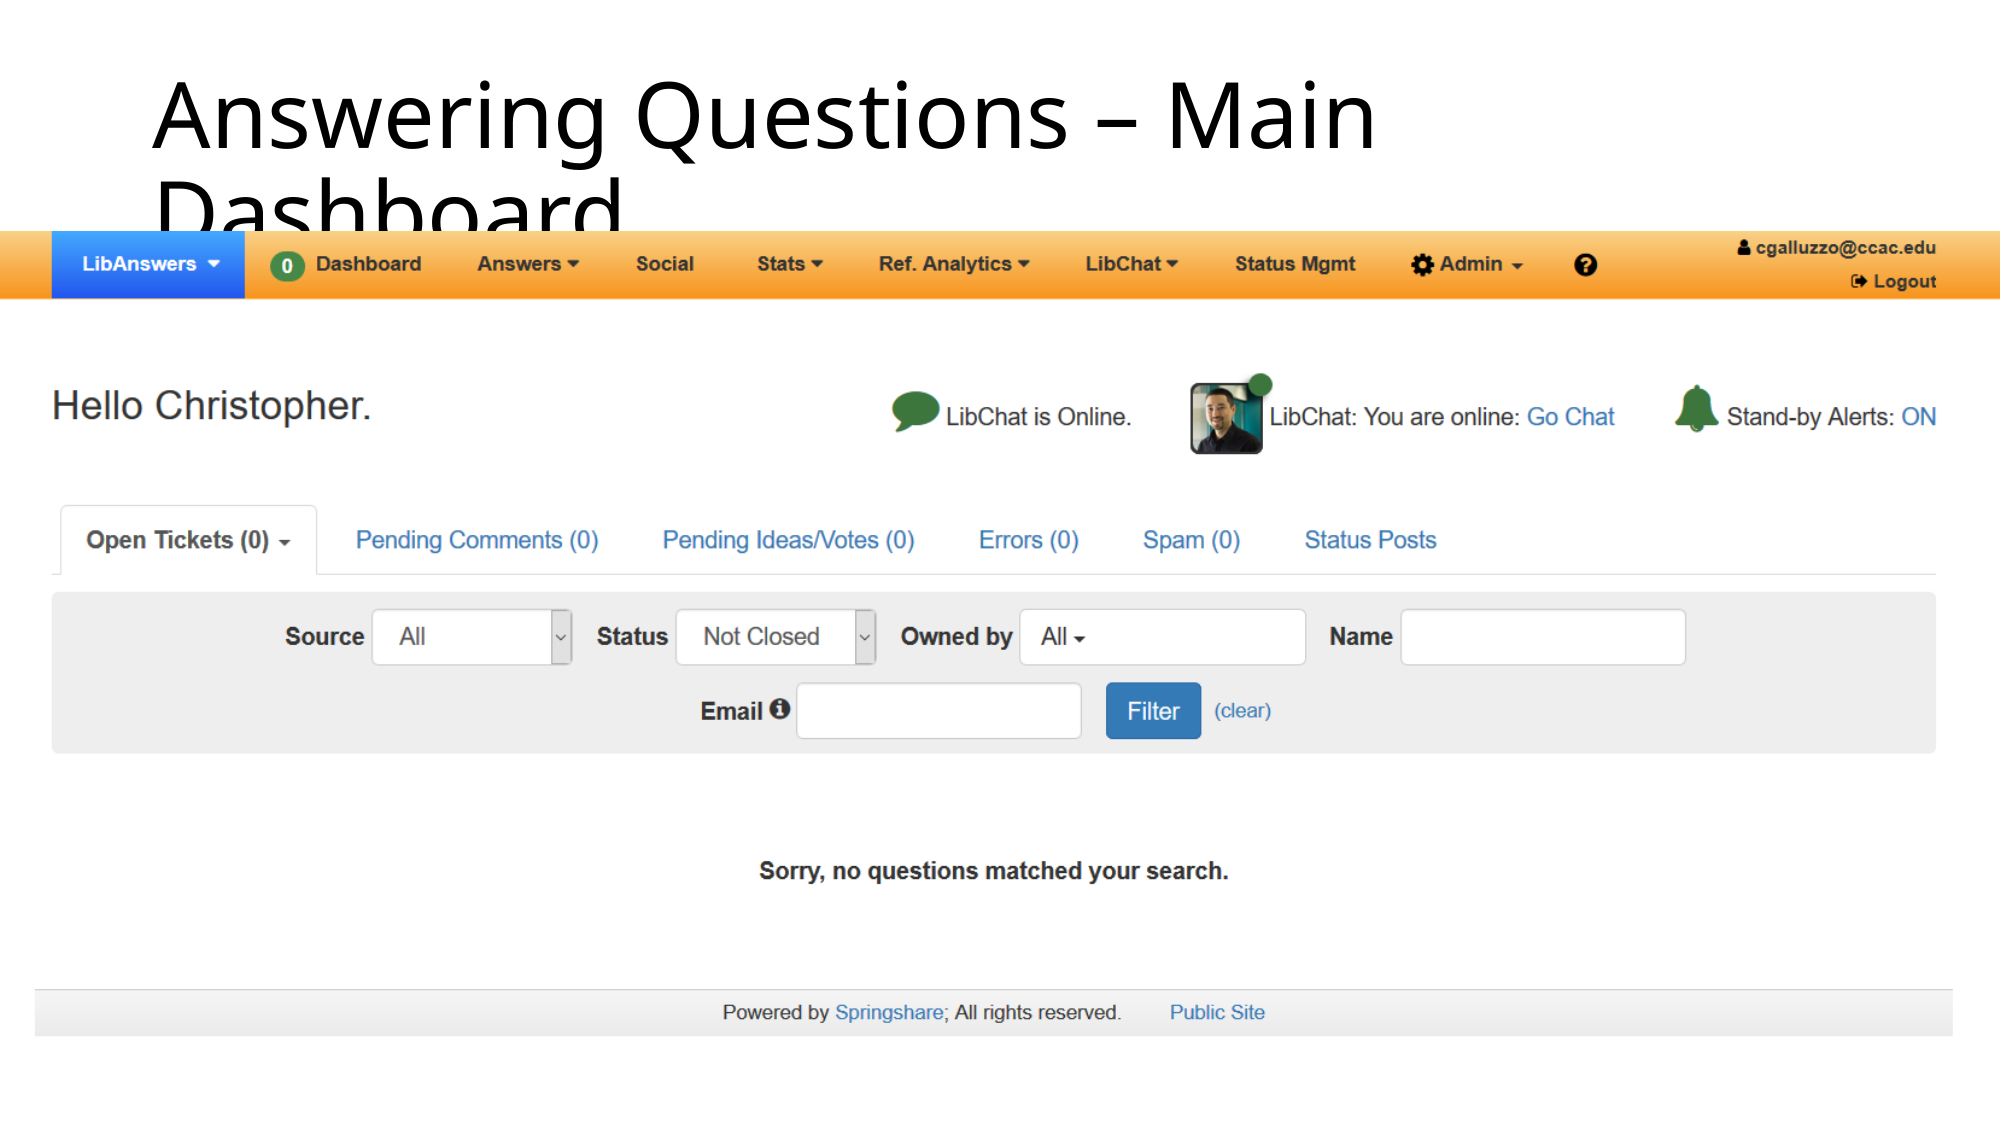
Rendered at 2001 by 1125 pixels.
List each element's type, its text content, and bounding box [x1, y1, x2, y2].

picture [0, 231, 2000, 1074]
title Answering Questions – Main Dashboard [137, 59, 1863, 231]
